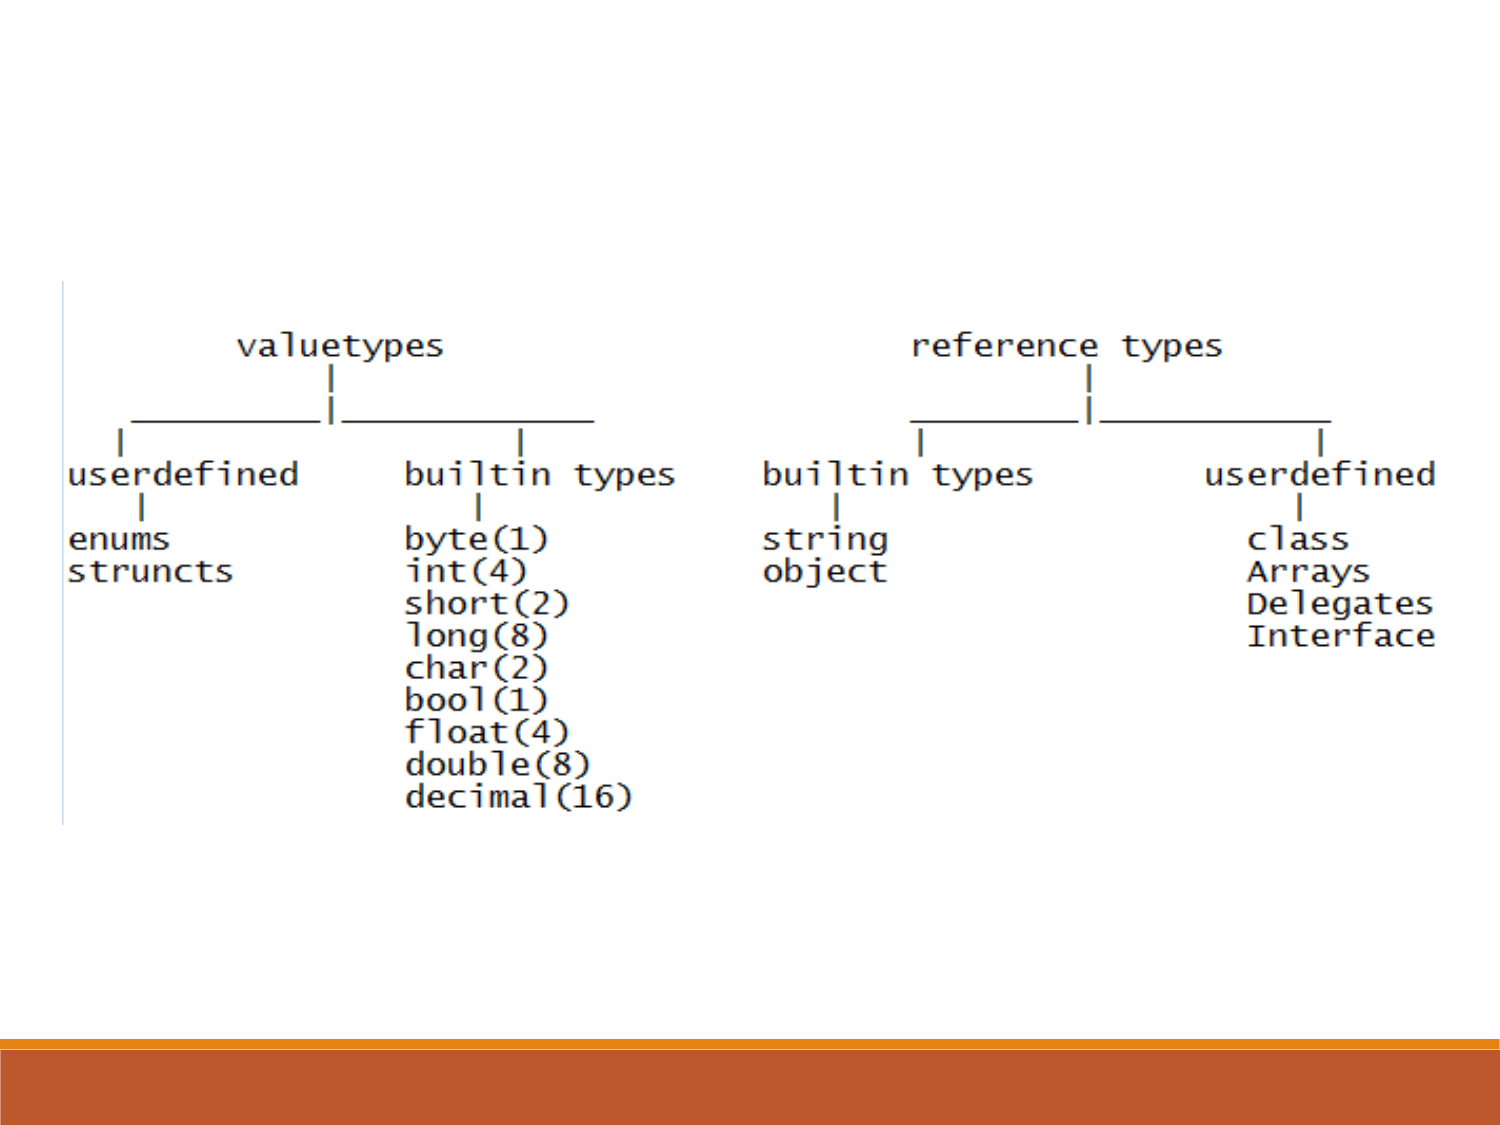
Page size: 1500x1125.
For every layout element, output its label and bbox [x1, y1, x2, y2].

picture [61, 280, 1459, 826]
